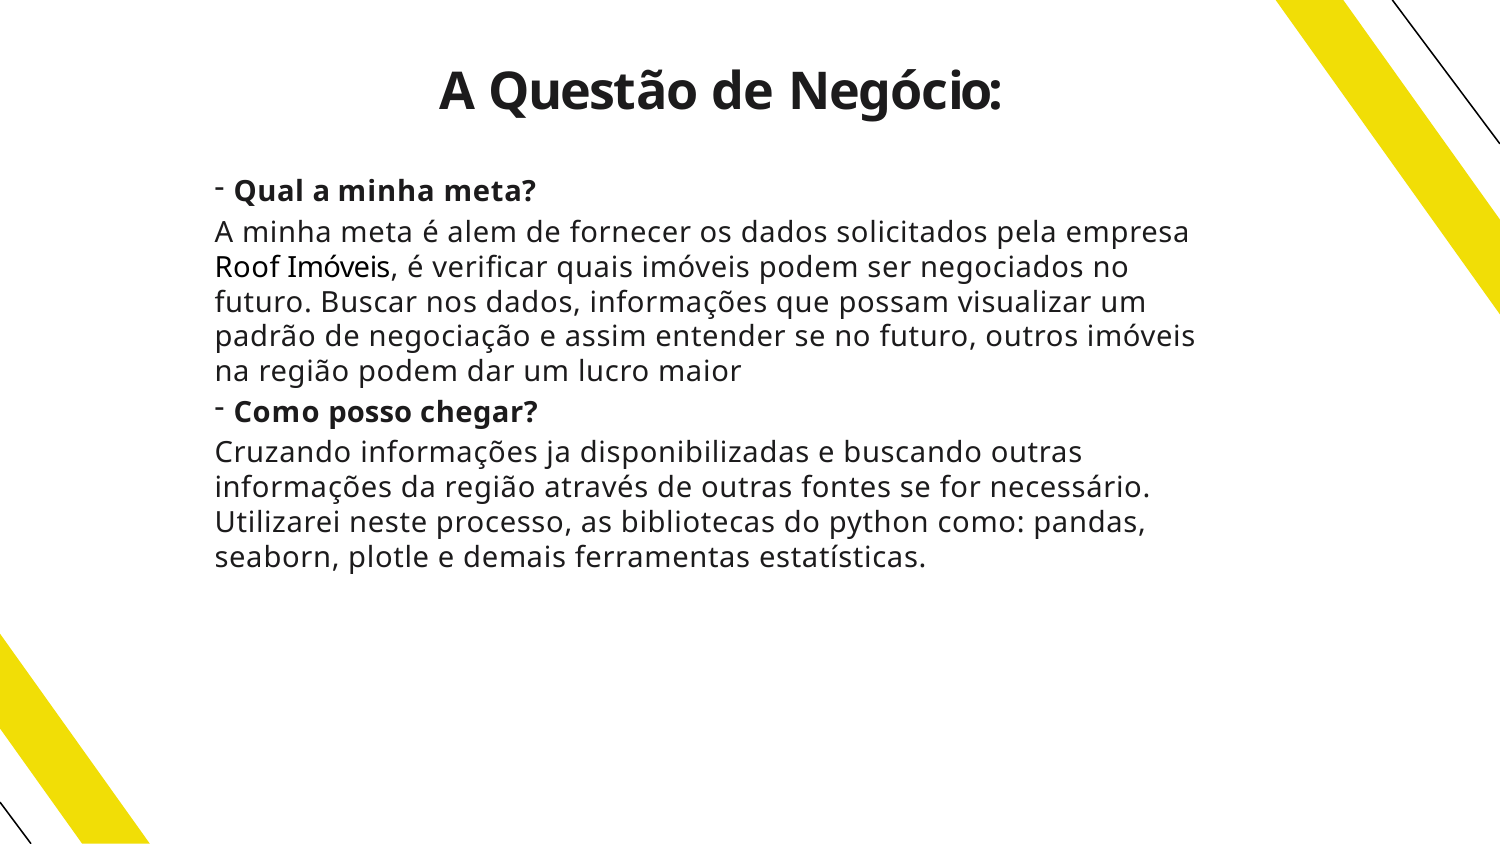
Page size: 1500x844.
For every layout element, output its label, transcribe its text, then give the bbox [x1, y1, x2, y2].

text_box Qual a minha meta? A minha meta é alem de fornecer os dados solicitados pela empresa Roof Imóveis, é verificar quais imóveis podem ser negociados no futuro. Buscar nos dados, informações que possam visualizar um padrão de negociação e assim entender se no futuro, outros imóveis na região podem dar um lucro maior Como posso chegar? Cruzando informações ja disponibilizadas e buscando outras informações da região através de outras fontes se for necessário. Utilizarei neste processo, as bibliotecas do python como: pandas, seaborn, plotle e demais ferramentas estatísticas. [197, 170, 1223, 693]
title A Questão de Negócio: [437, 55, 1063, 170]
